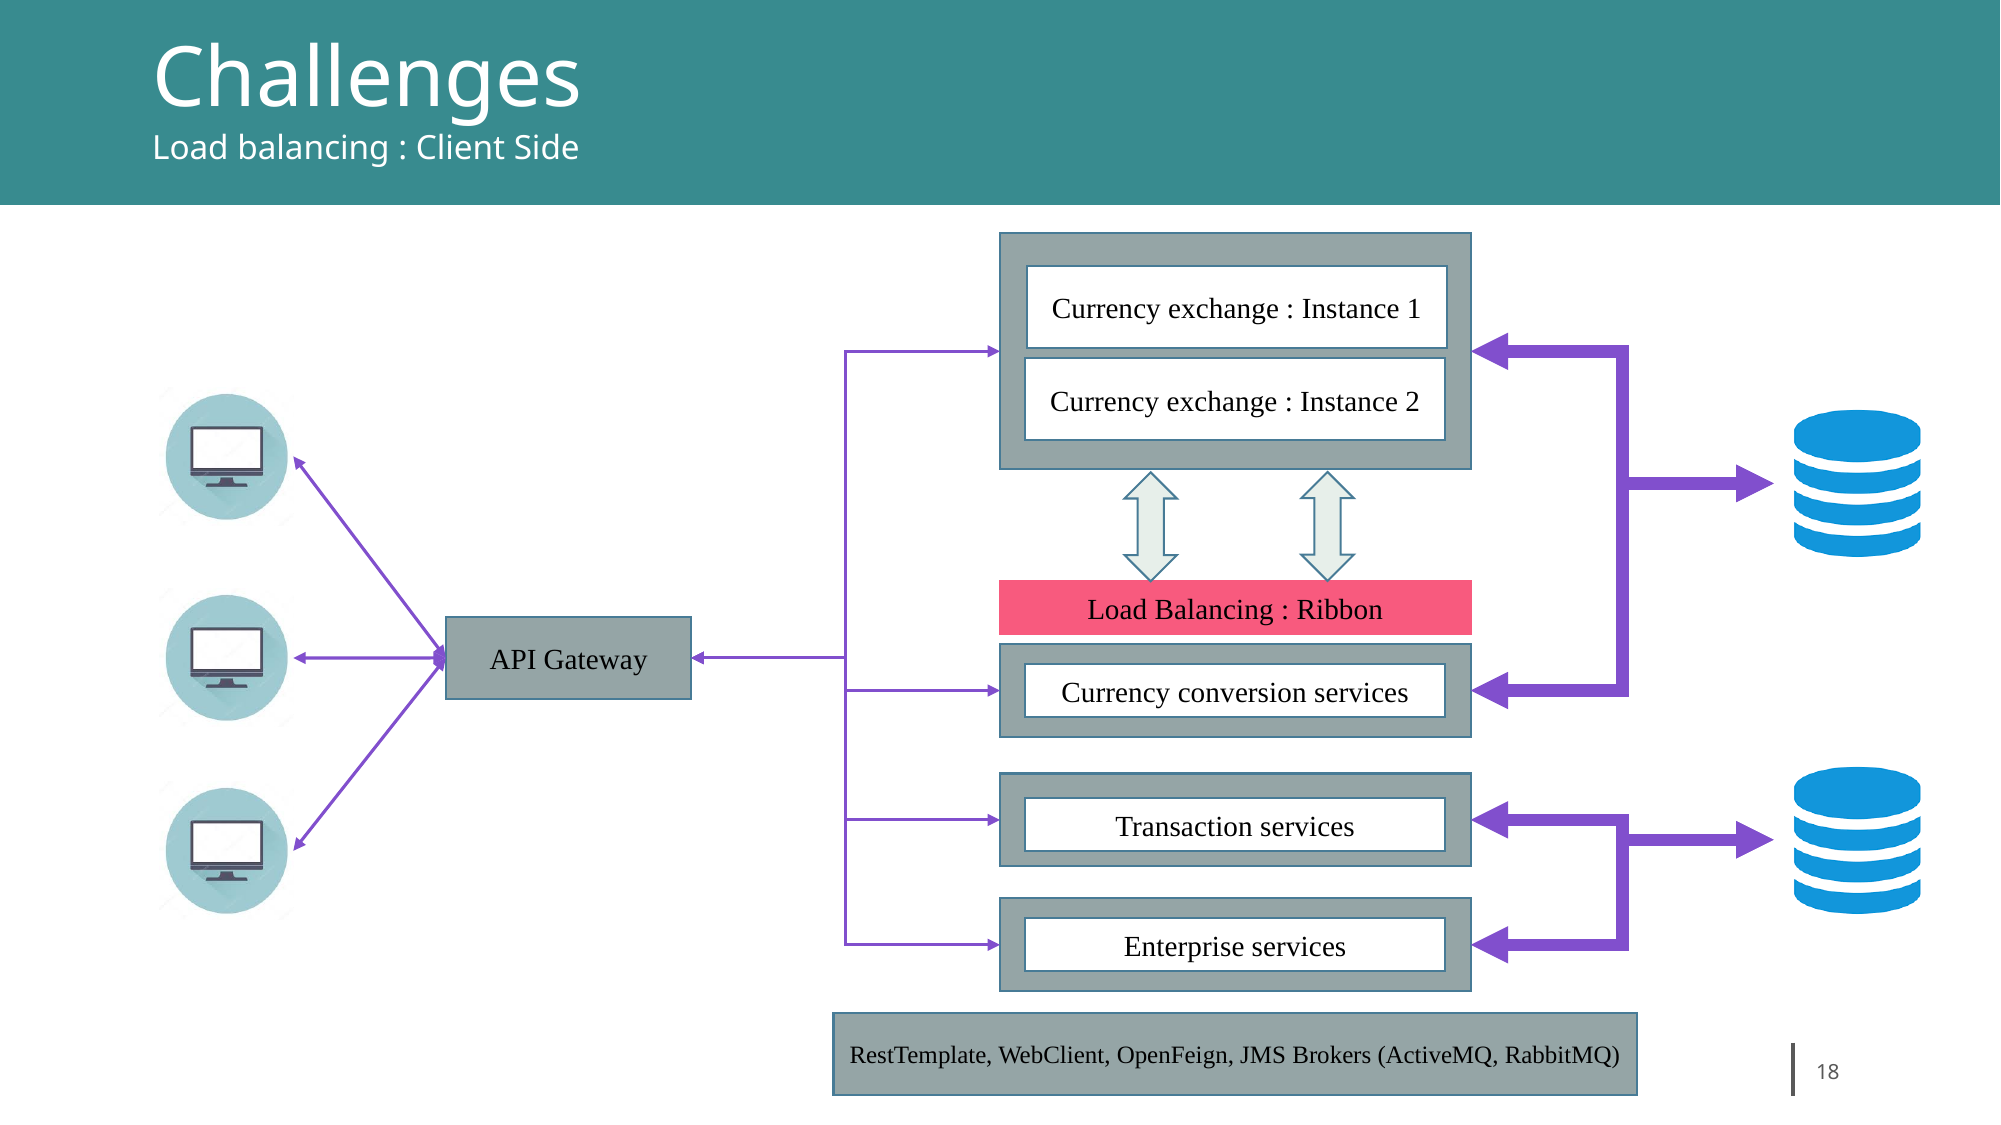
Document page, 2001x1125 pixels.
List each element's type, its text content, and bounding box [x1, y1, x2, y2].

text_box Currency exchange : Instance 1 [1026, 265, 1448, 349]
picture [1773, 756, 1941, 924]
text_box Currency exchange : Instance 2 [1024, 357, 1446, 441]
text_box Load balancing : Client Side [137, 119, 1863, 174]
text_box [691, 351, 1000, 657]
text_box [1000, 772, 1472, 867]
text_box RestTemplate, WebClient, OpenFeign, JMS Brokers (ActiveMQ, RabbitMQ) [832, 1012, 1638, 1096]
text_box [691, 657, 1000, 945]
text_box [999, 897, 1472, 992]
text_box Enterprise services [1024, 917, 1446, 972]
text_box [293, 456, 446, 657]
text_box [1298, 470, 1357, 583]
text_box 18 [1797, 1049, 1859, 1096]
picture [159, 387, 294, 526]
text_box API Gateway [446, 616, 691, 700]
text_box [1000, 643, 1472, 738]
text_box Challenges [137, 22, 1863, 119]
picture [159, 781, 294, 920]
picture [159, 588, 293, 728]
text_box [1470, 483, 1774, 691]
text_box [1122, 470, 1180, 583]
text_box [1470, 819, 1774, 839]
picture [1774, 399, 1941, 567]
text_box [999, 232, 1472, 470]
text_box [0, 0, 2000, 206]
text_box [293, 657, 446, 851]
text_box Transaction services [1024, 797, 1446, 852]
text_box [1470, 839, 1774, 945]
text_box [1470, 351, 1774, 483]
text_box Currency conversion services [1024, 663, 1446, 718]
text_box Load Balancing : Ribbon [1000, 580, 1470, 635]
